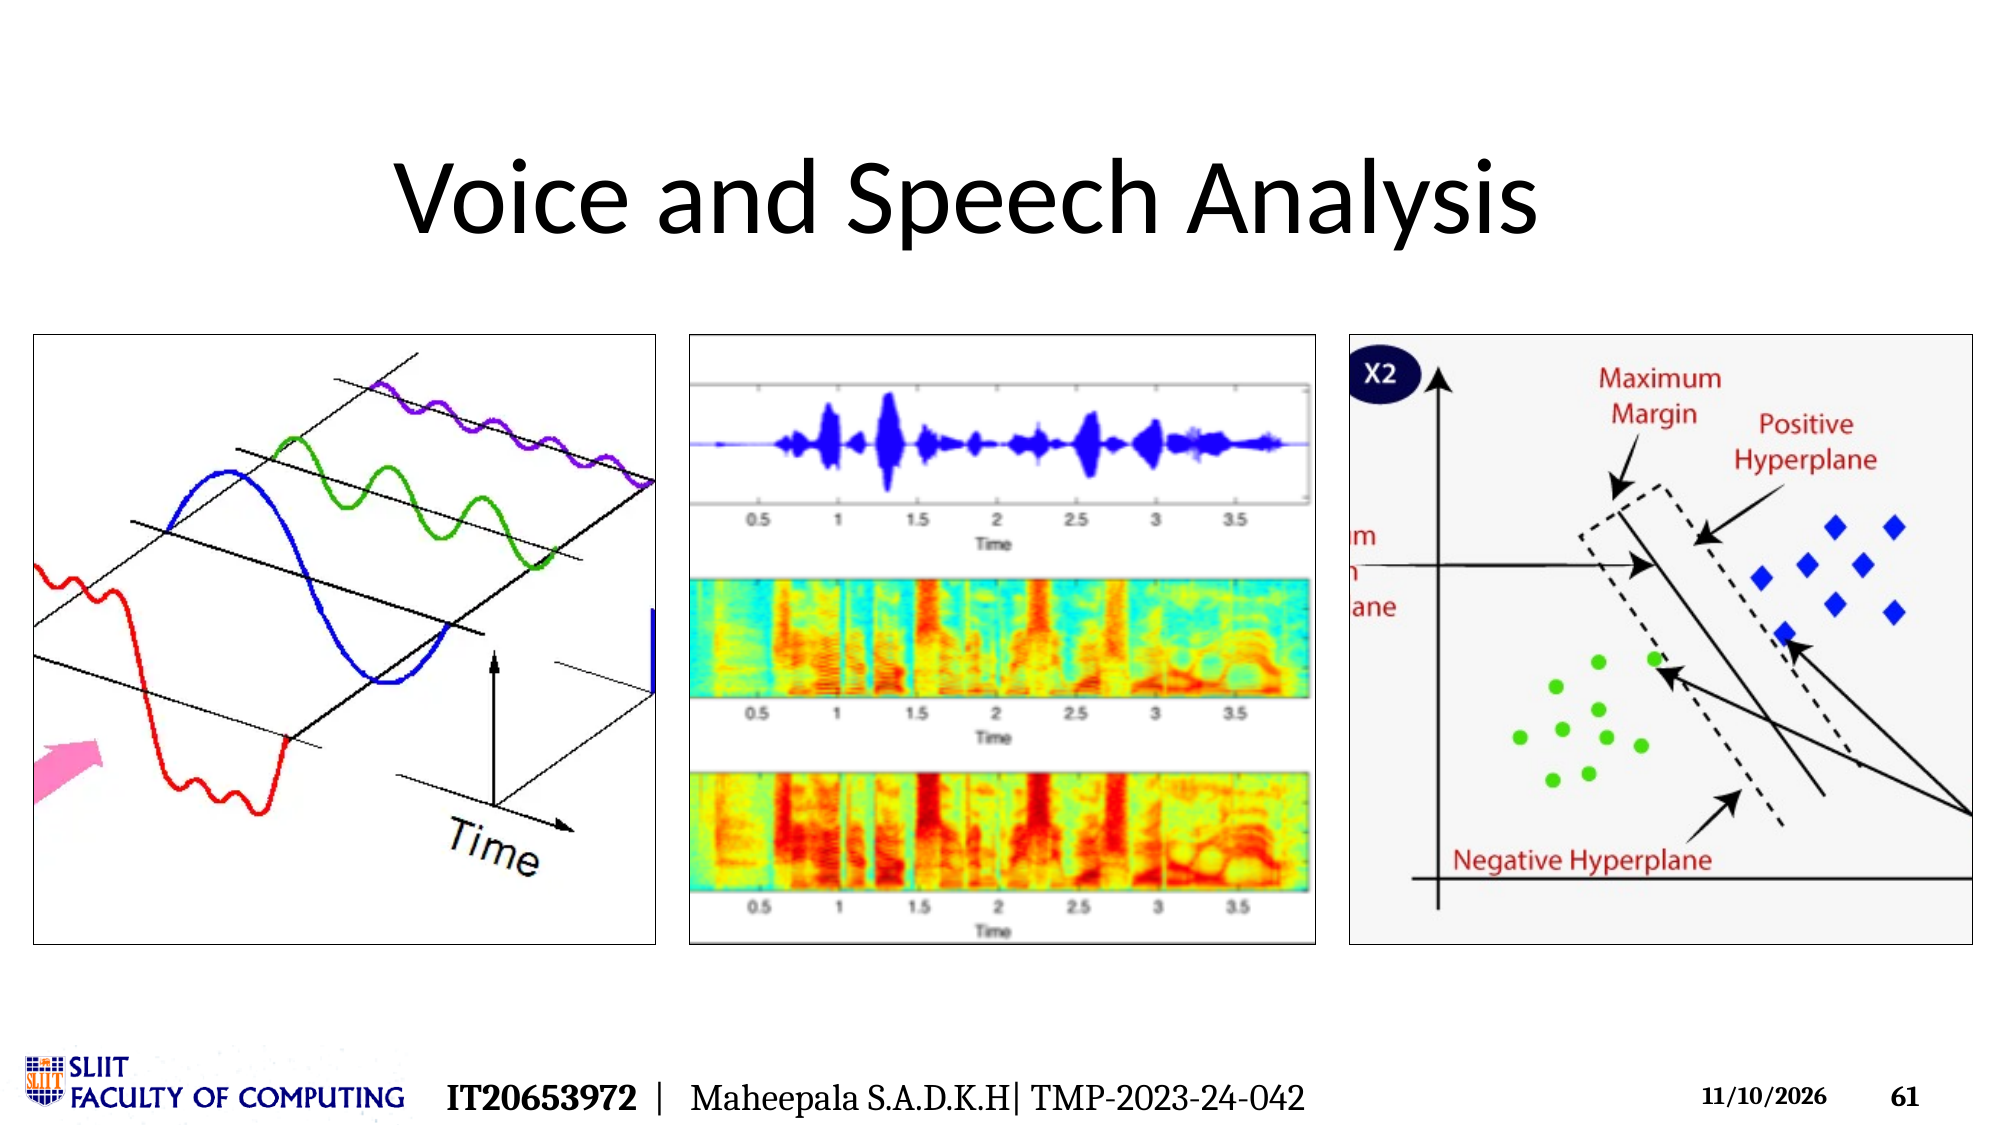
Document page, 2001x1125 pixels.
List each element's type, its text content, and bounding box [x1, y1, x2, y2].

text_box IT20653972 | Maheepala S.A.D.K.H| TMP-2023-24-042 [430, 1063, 1552, 1125]
picture [1348, 334, 1973, 945]
picture [689, 334, 1316, 945]
text_box Voice and Speech Analysis [105, 78, 1829, 265]
picture [32, 334, 657, 945]
picture [0, 1045, 413, 1125]
